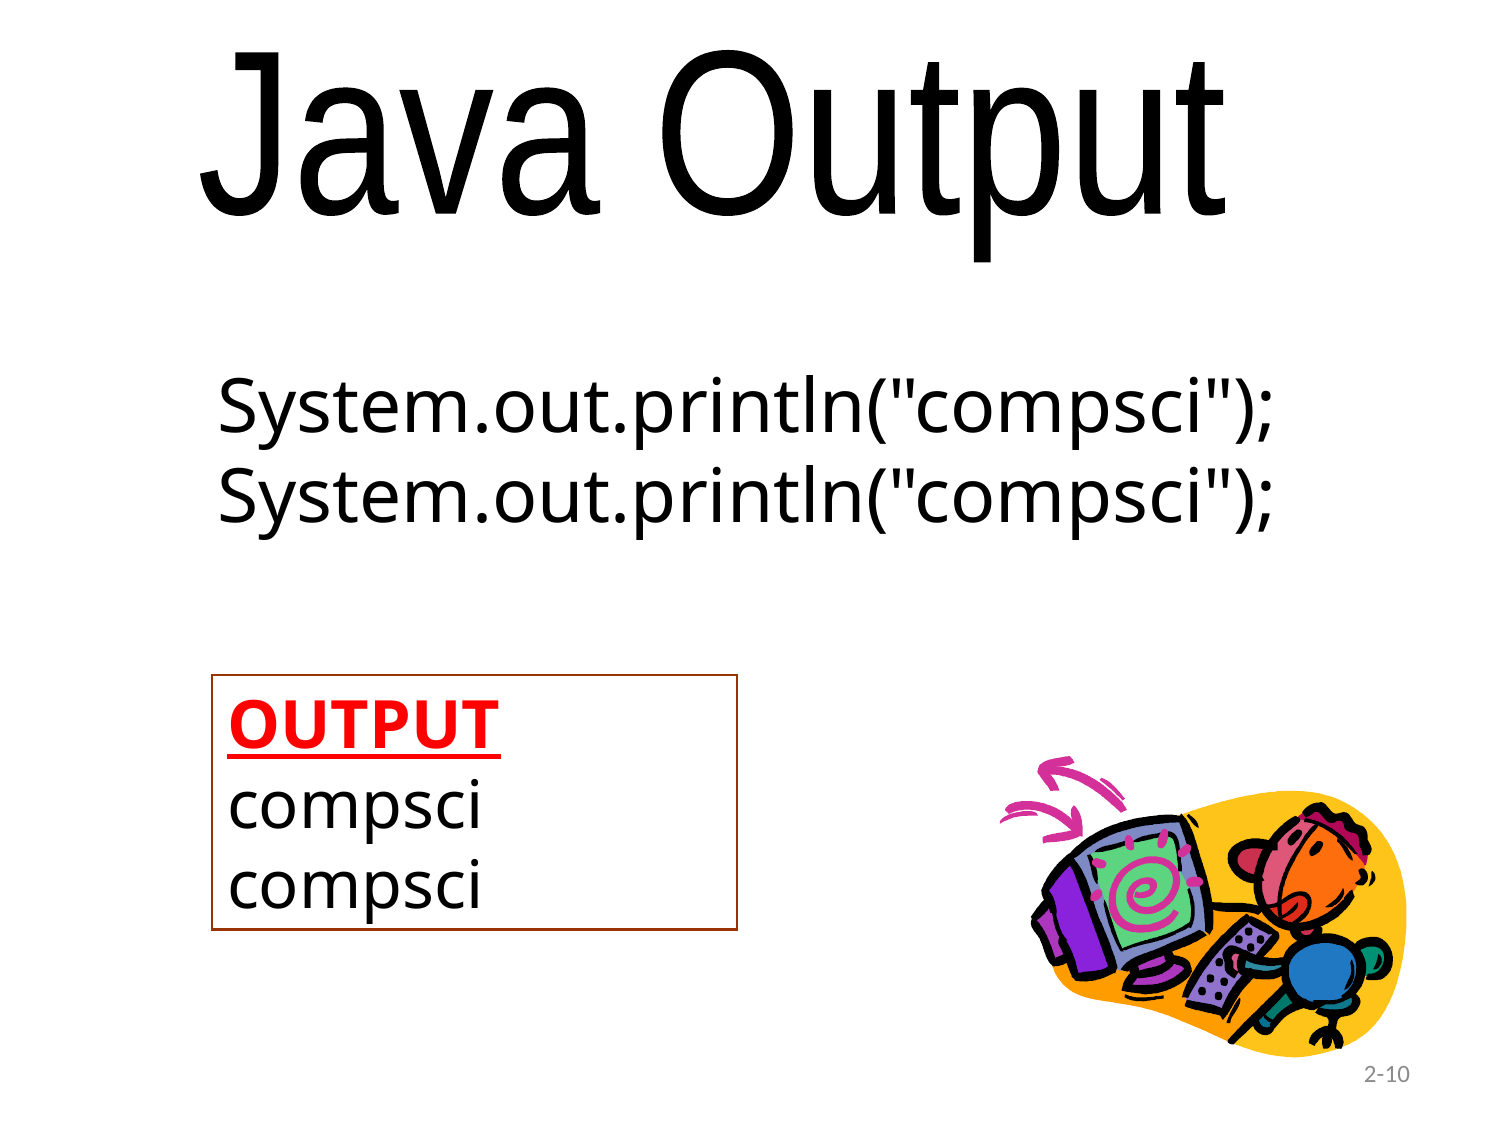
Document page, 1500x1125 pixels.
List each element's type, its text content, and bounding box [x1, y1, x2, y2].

text_box OUTPUT compsci compsci [212, 674, 738, 930]
slide_number 2-10 [1074, 1042, 1425, 1103]
picture [999, 749, 1413, 1064]
text_box System.out.println("compsci"); System.out.println("compsci"); [202, 349, 1292, 715]
